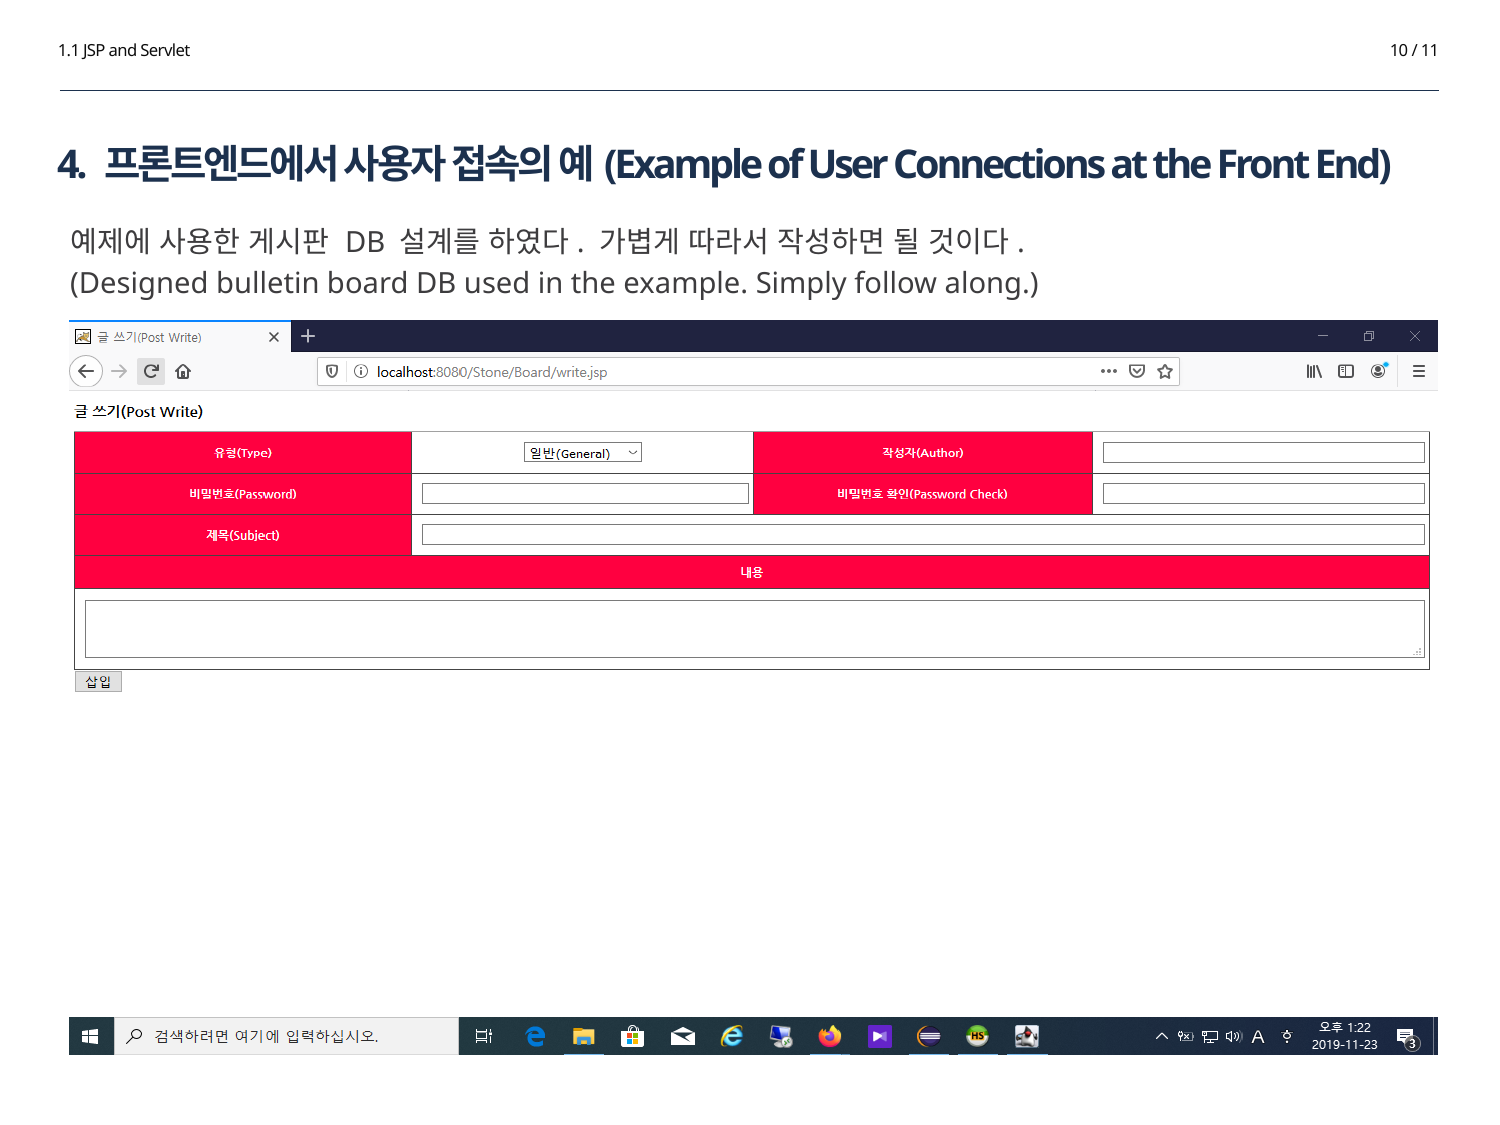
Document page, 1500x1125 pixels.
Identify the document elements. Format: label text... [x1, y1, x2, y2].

title 4. 프론트엔드에서 사용자 접속의 예(Example of User Connections at the Front End) [42, 114, 1467, 211]
text_box 예제에 사용한 게시판 DB 설계를 하였다. 가볍게 따라서 작성하면 될 것이다. (Designed bulletin board DB used in the example. Simply follow along.) [55, 216, 1445, 317]
picture [68, 320, 1438, 1055]
text_box 10 / 11 [1193, 32, 1454, 70]
text_box 1.1 JSP and Servlet [43, 31, 303, 67]
